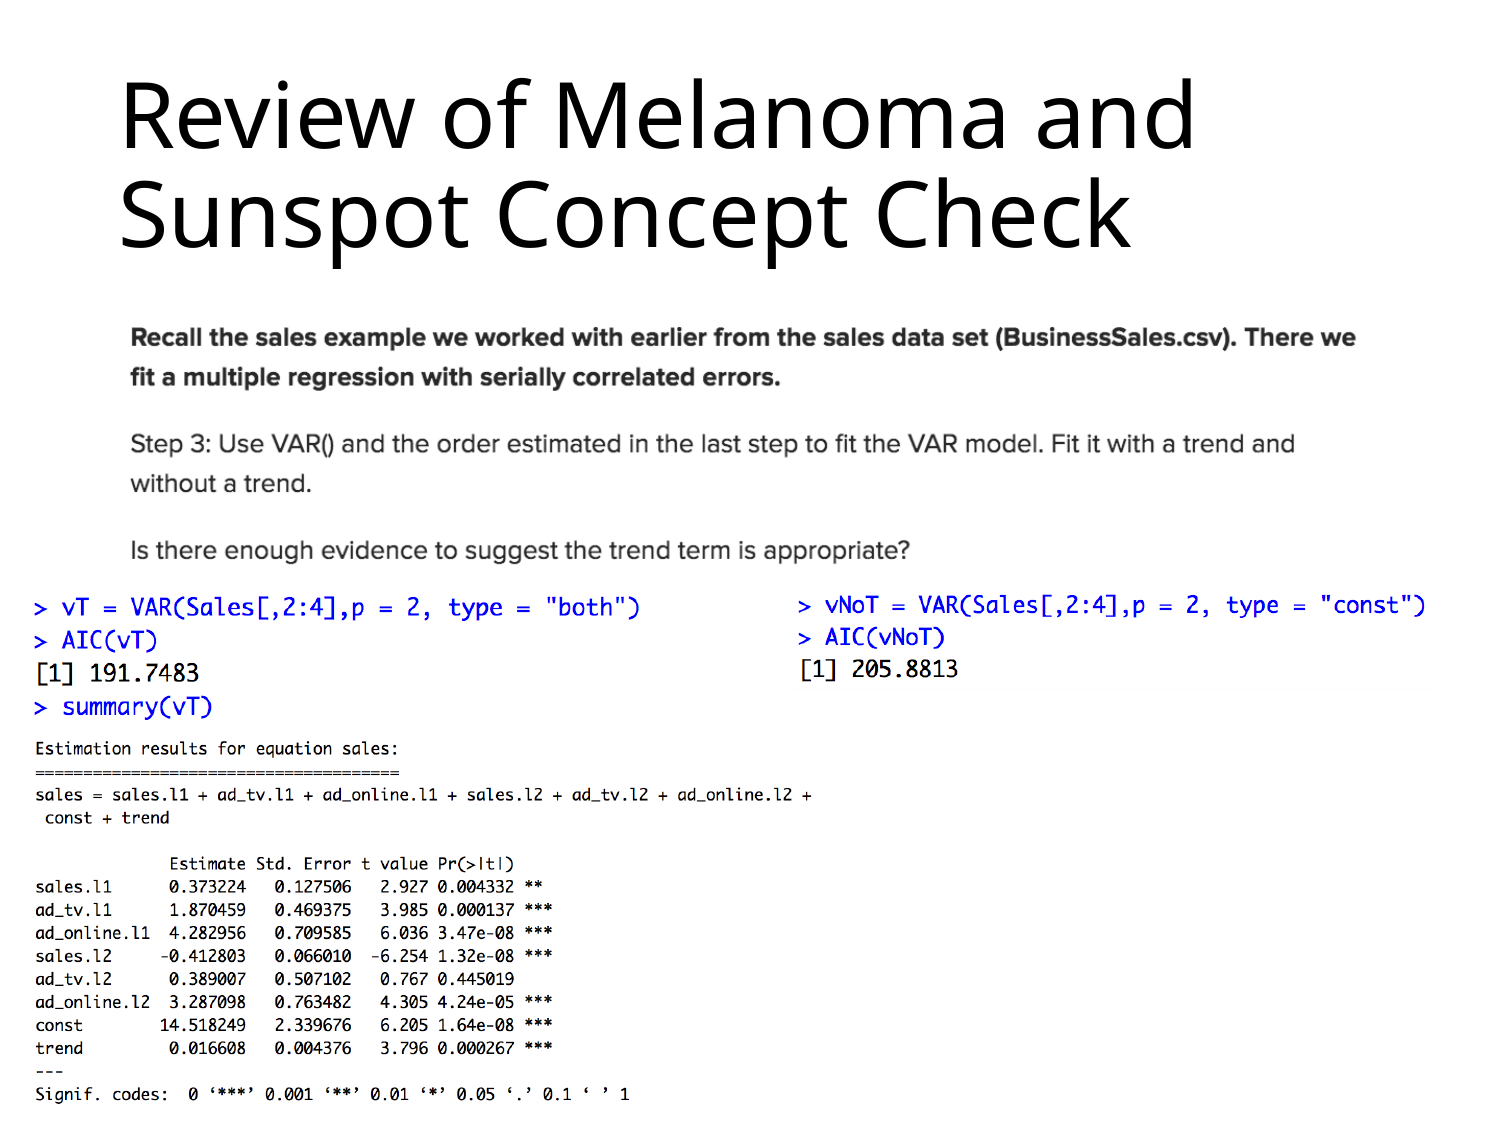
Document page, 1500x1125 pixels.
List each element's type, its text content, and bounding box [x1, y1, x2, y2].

picture [27, 589, 819, 1112]
picture [787, 589, 1434, 692]
title Review of Melanoma and Sunspot Concept Check [103, 59, 1397, 278]
picture [108, 302, 1392, 584]
